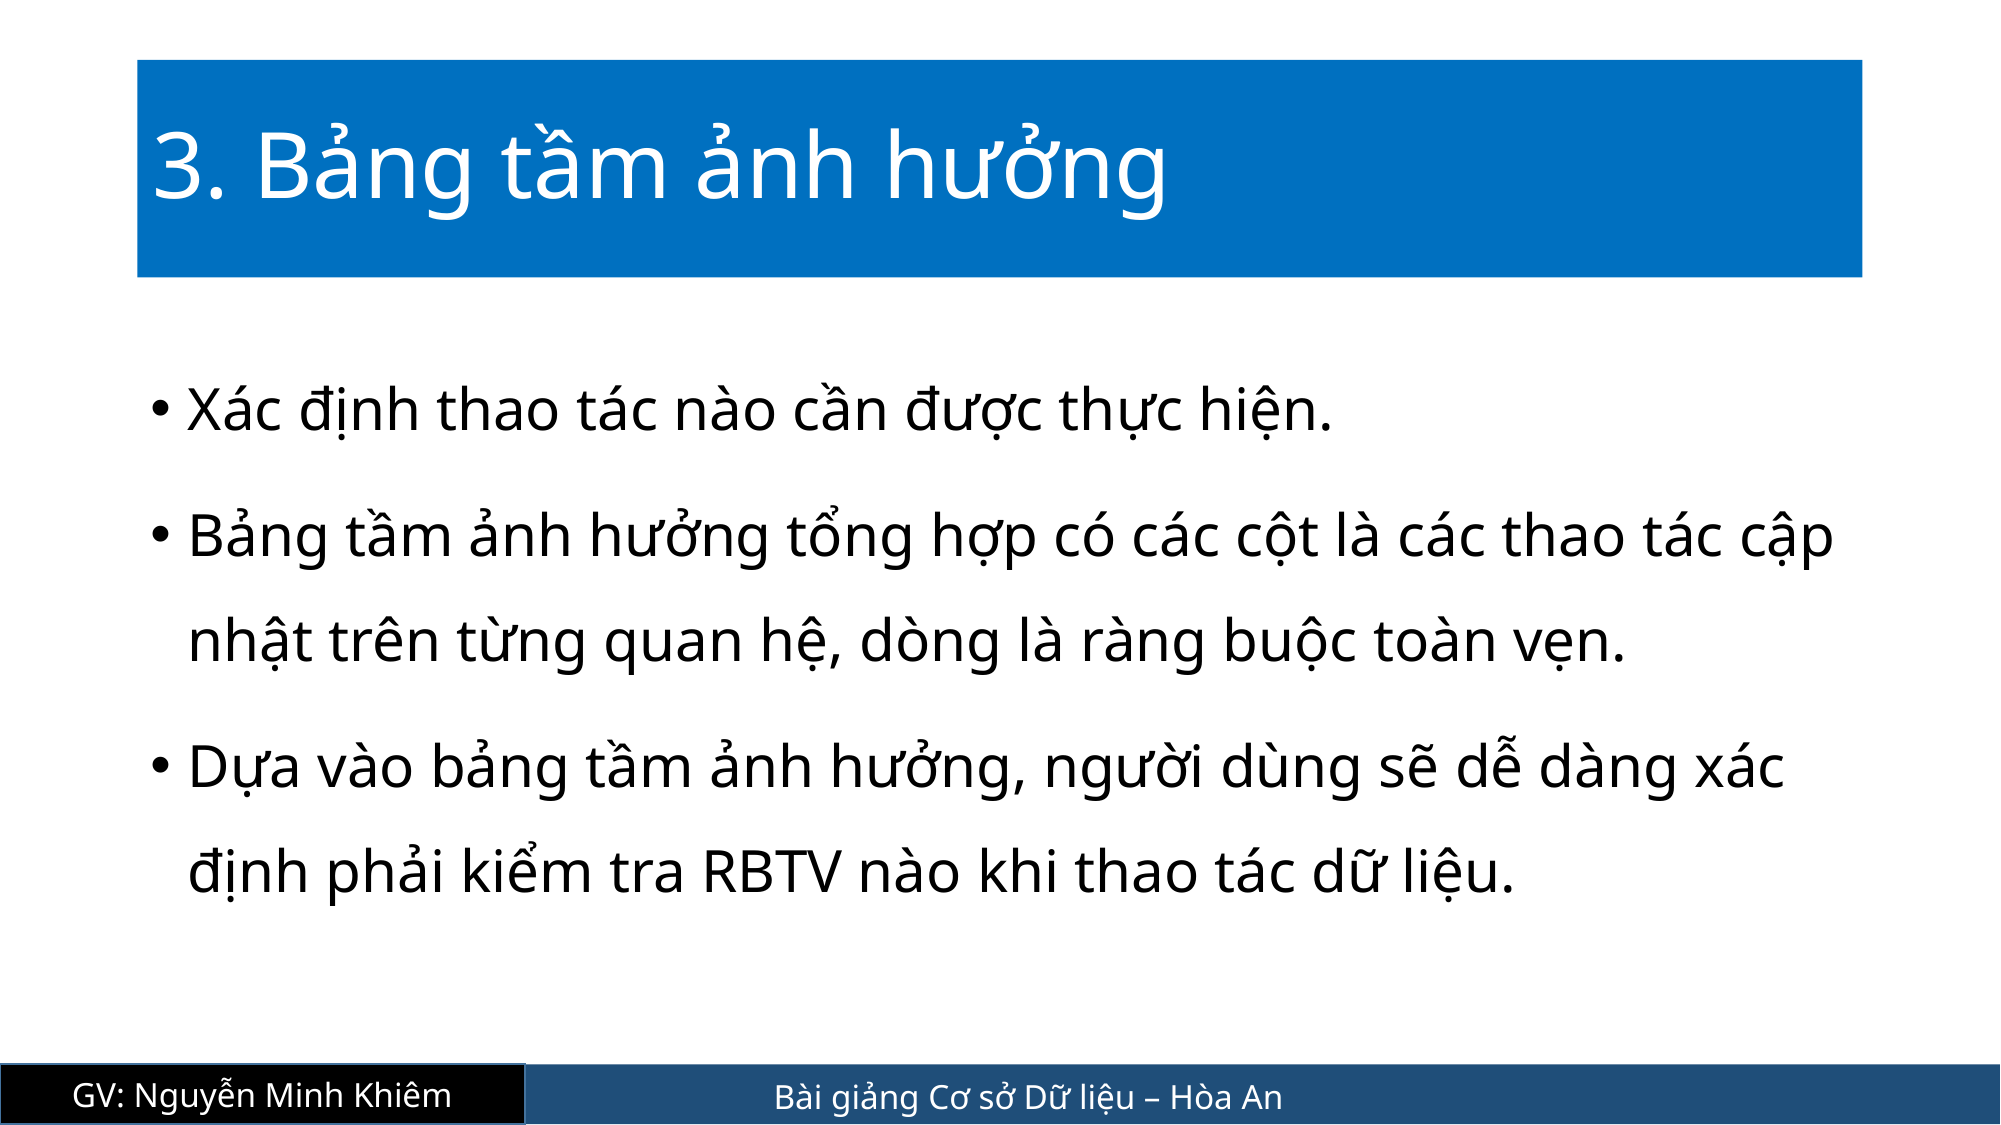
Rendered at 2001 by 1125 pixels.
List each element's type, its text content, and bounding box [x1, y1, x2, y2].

list Xác định thao tác nào cần được thực hiện. Bảng tầm ảnh hưởng tổng hợp có các cột là các thao tác cập nhật trên từng quan hệ, dòng là ràng buộc toàn vẹn. Dựa vào bảng tầm ảnh hưởng, người dùng sẽ dễ dàng xác định phải kiểm tra RBTV nào khi thao tác dữ liệu. [135, 329, 1861, 1014]
title 3. Bảng tầm ảnh hưởng [137, 59, 1863, 278]
